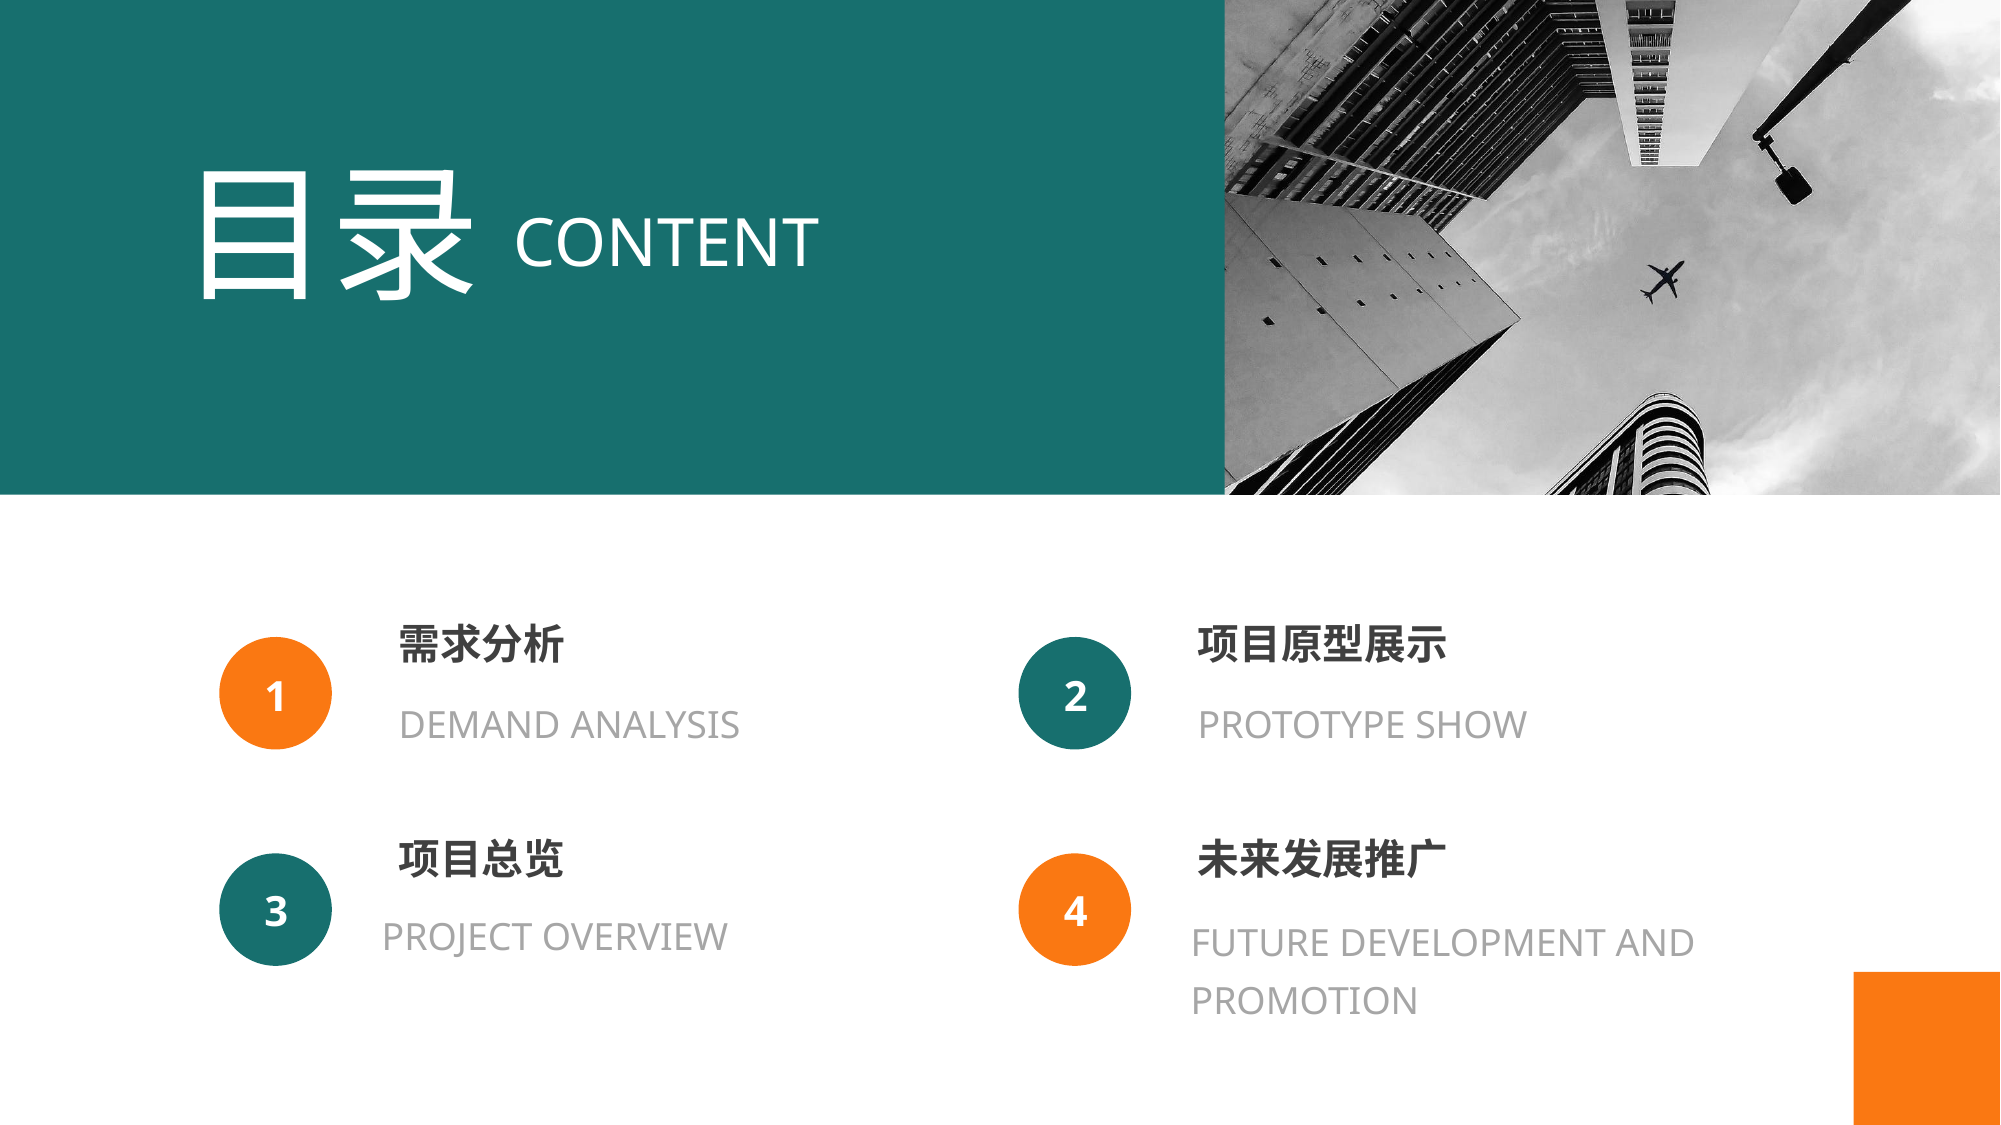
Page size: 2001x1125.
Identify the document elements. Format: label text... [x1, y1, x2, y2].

text_box [1017, 852, 1133, 967]
text_box Future development and promotion [1175, 897, 1854, 1030]
text_box 项目原型展示 [1182, 610, 1524, 676]
text_box Demand analysis [383, 680, 924, 754]
text_box 4 [1048, 876, 1107, 942]
text_box [1017, 635, 1133, 751]
text_box 1 [249, 662, 307, 727]
text_box 目录 [96, 131, 1049, 327]
text_box 需求分析 [383, 610, 725, 676]
text_box [218, 635, 333, 751]
text_box Project overview [366, 891, 1033, 965]
text_box 3 [249, 876, 307, 942]
text_box CONTENT [499, 191, 1224, 287]
text_box [0, 0, 1224, 496]
text_box [218, 852, 333, 967]
text_box 项目总览 [383, 825, 725, 890]
text_box [1224, 0, 2000, 496]
text_box [1853, 971, 2000, 1125]
text_box 2 [1048, 662, 1107, 727]
text_box 未来发展推广 [1182, 825, 1524, 890]
text_box Prototype show [1182, 680, 1724, 754]
